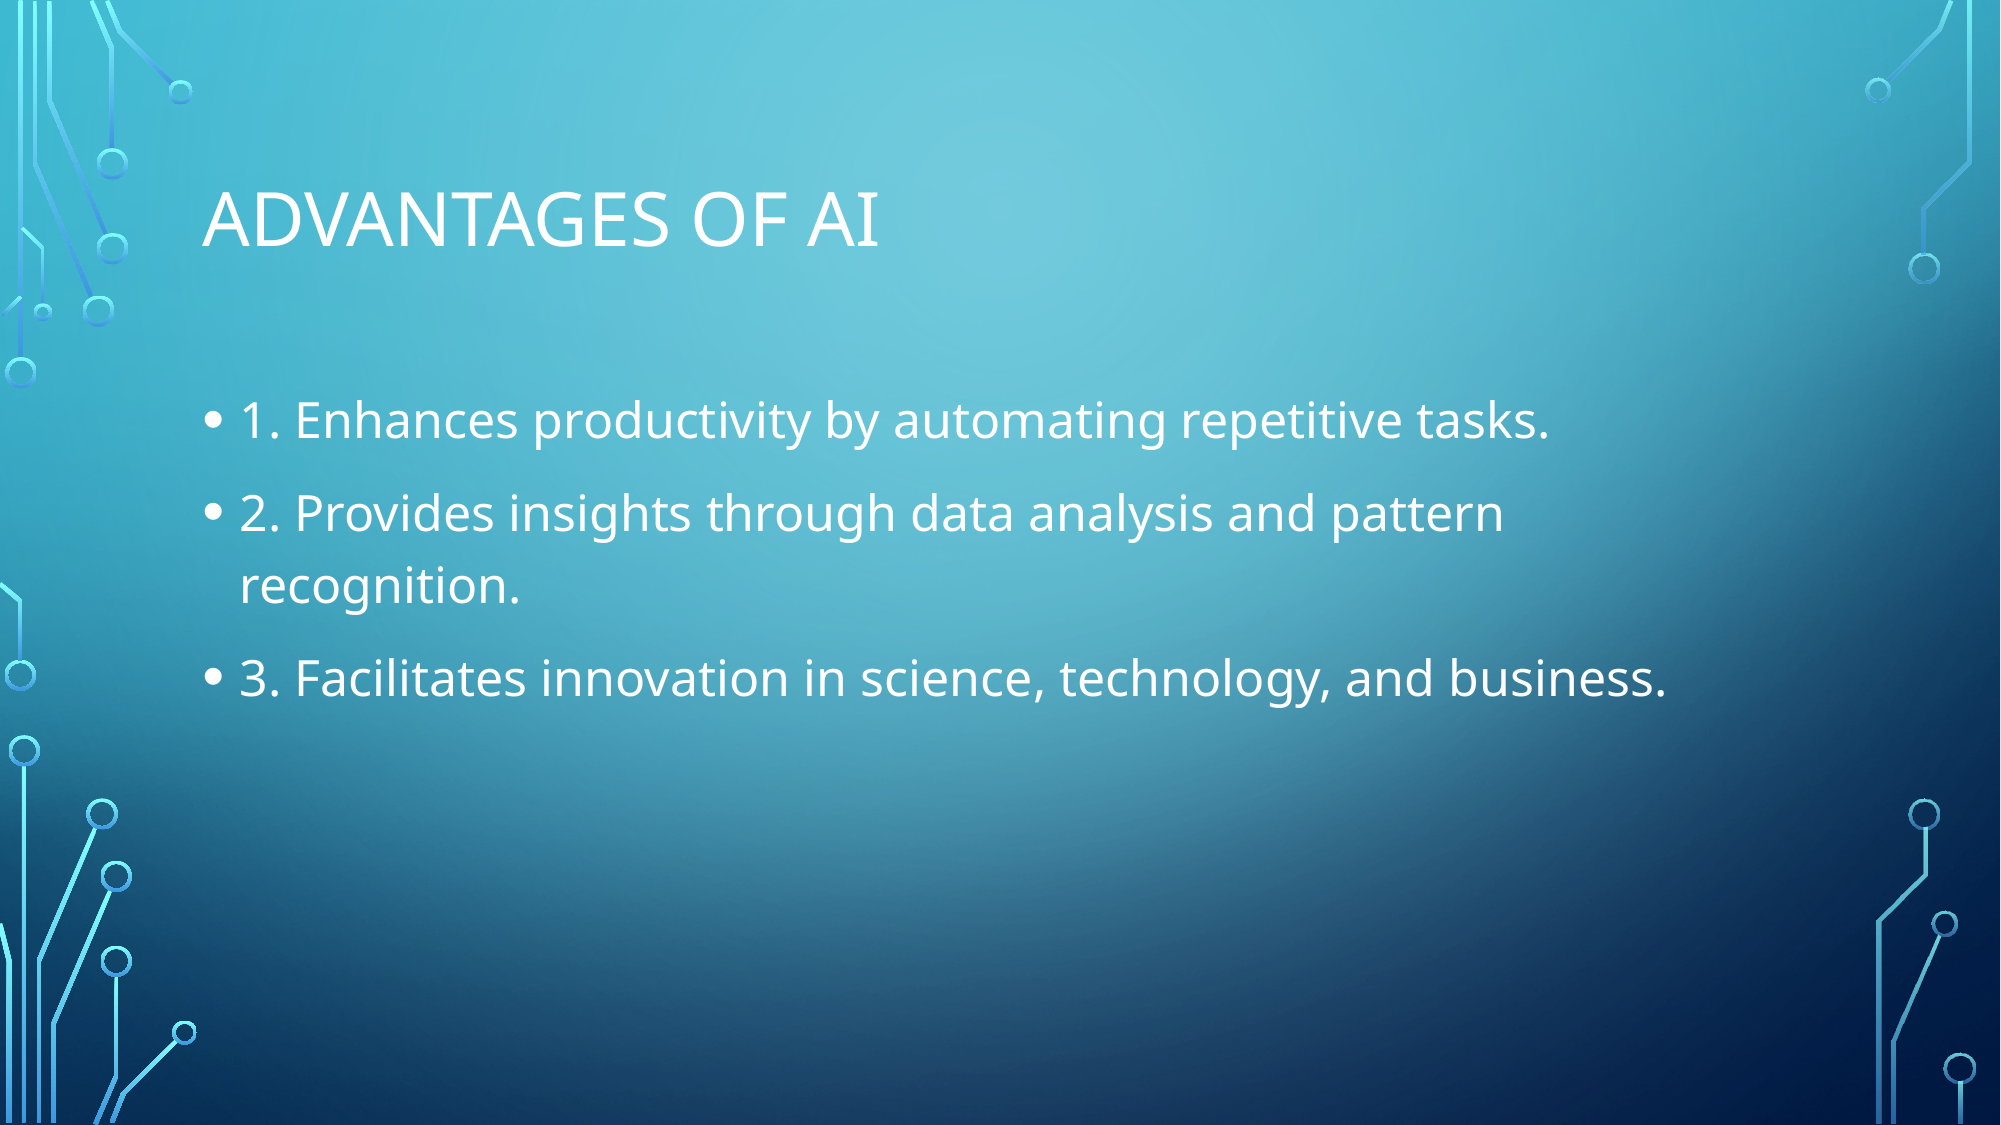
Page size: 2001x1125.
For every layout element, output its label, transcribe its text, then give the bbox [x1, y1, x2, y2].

list 1. Enhances productivity by automating repetitive tasks. 2. Provides insights through data analysis and pattern recognition. 3. Facilitates innovation in science, technology, and business. [187, 369, 1813, 950]
title Advantages of AI [187, 101, 1813, 344]
